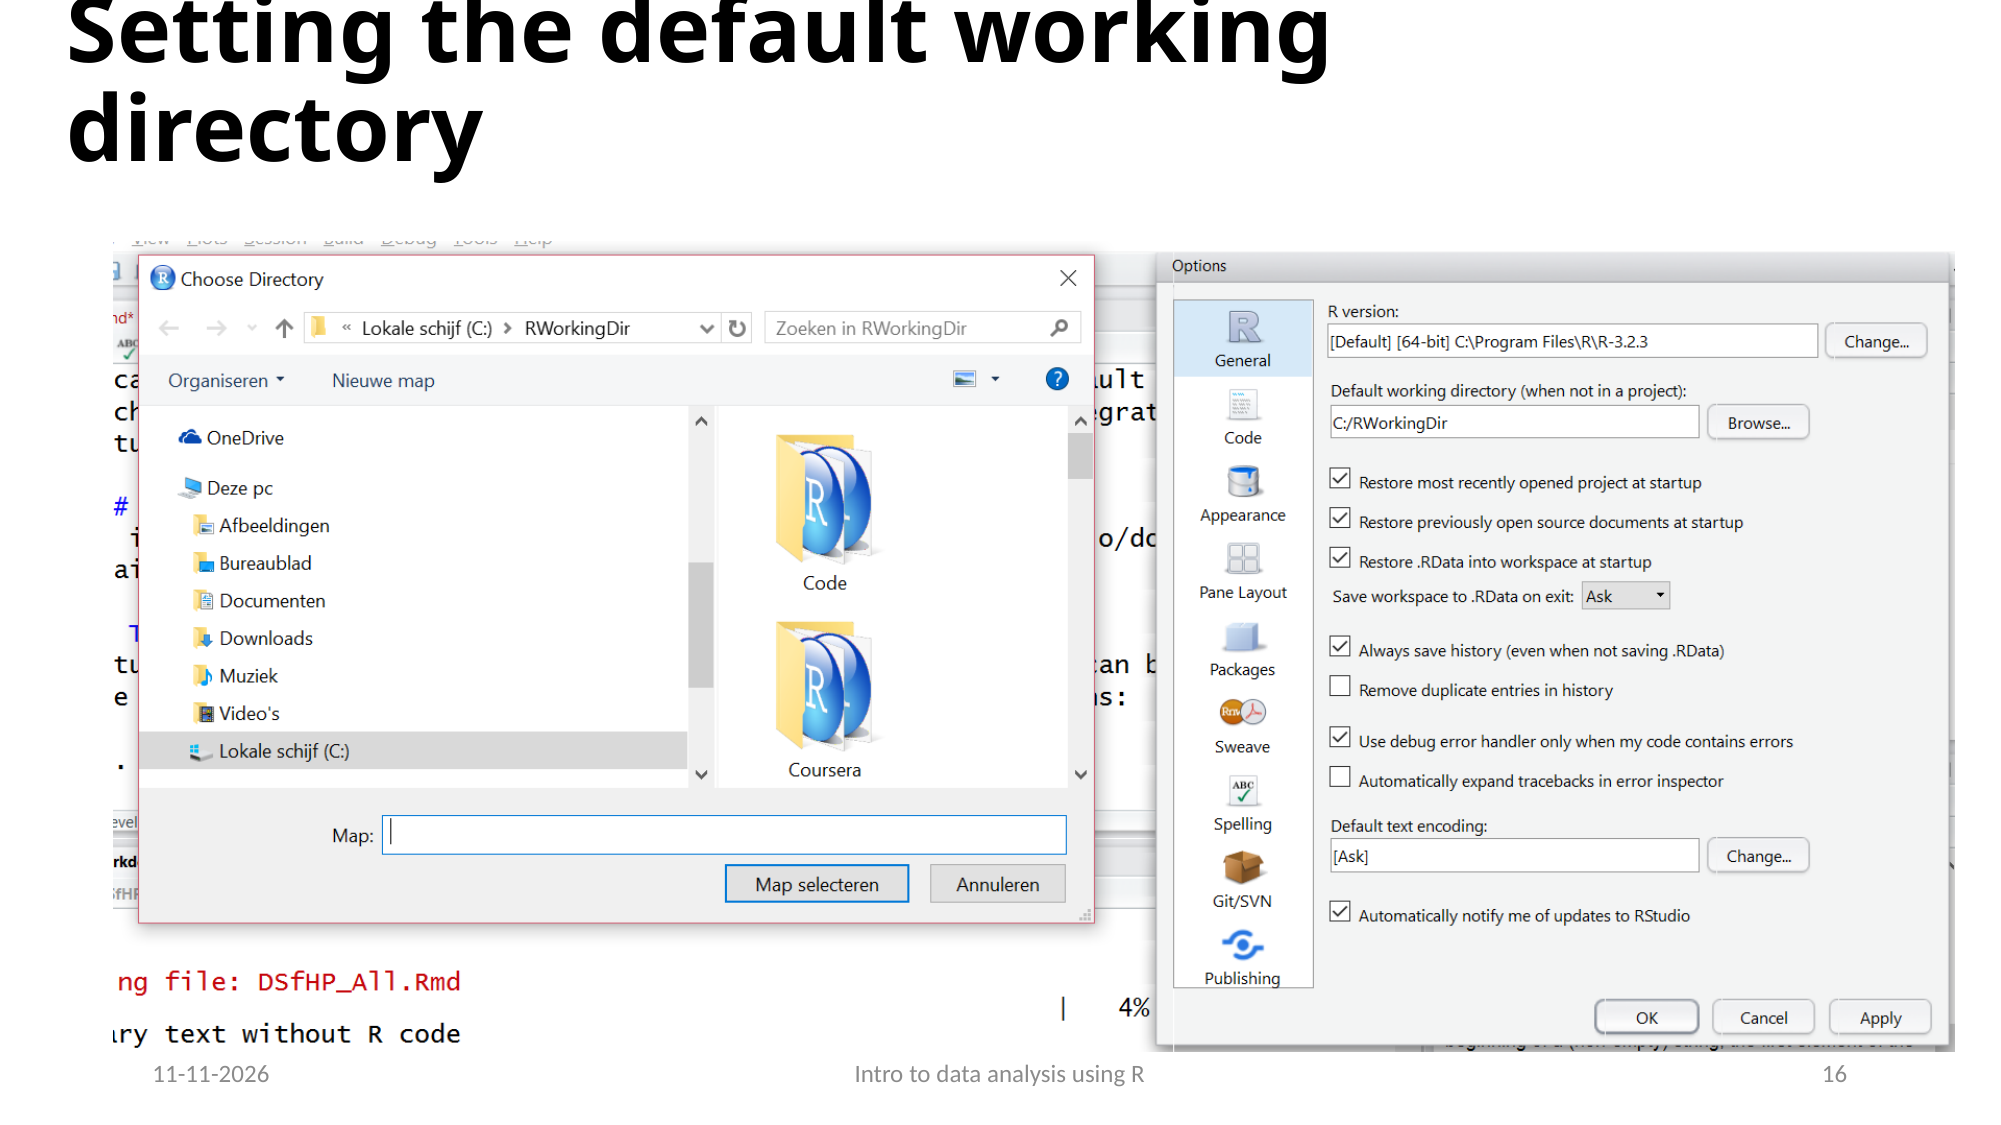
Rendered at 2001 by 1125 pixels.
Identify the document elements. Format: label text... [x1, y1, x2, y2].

picture [113, 241, 1955, 1052]
footer Intro to data analysis using R [662, 1052, 1338, 1103]
slide_number 16 [1412, 1052, 1863, 1103]
title Setting the default working directory [51, 0, 1777, 191]
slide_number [137, 1052, 588, 1103]
